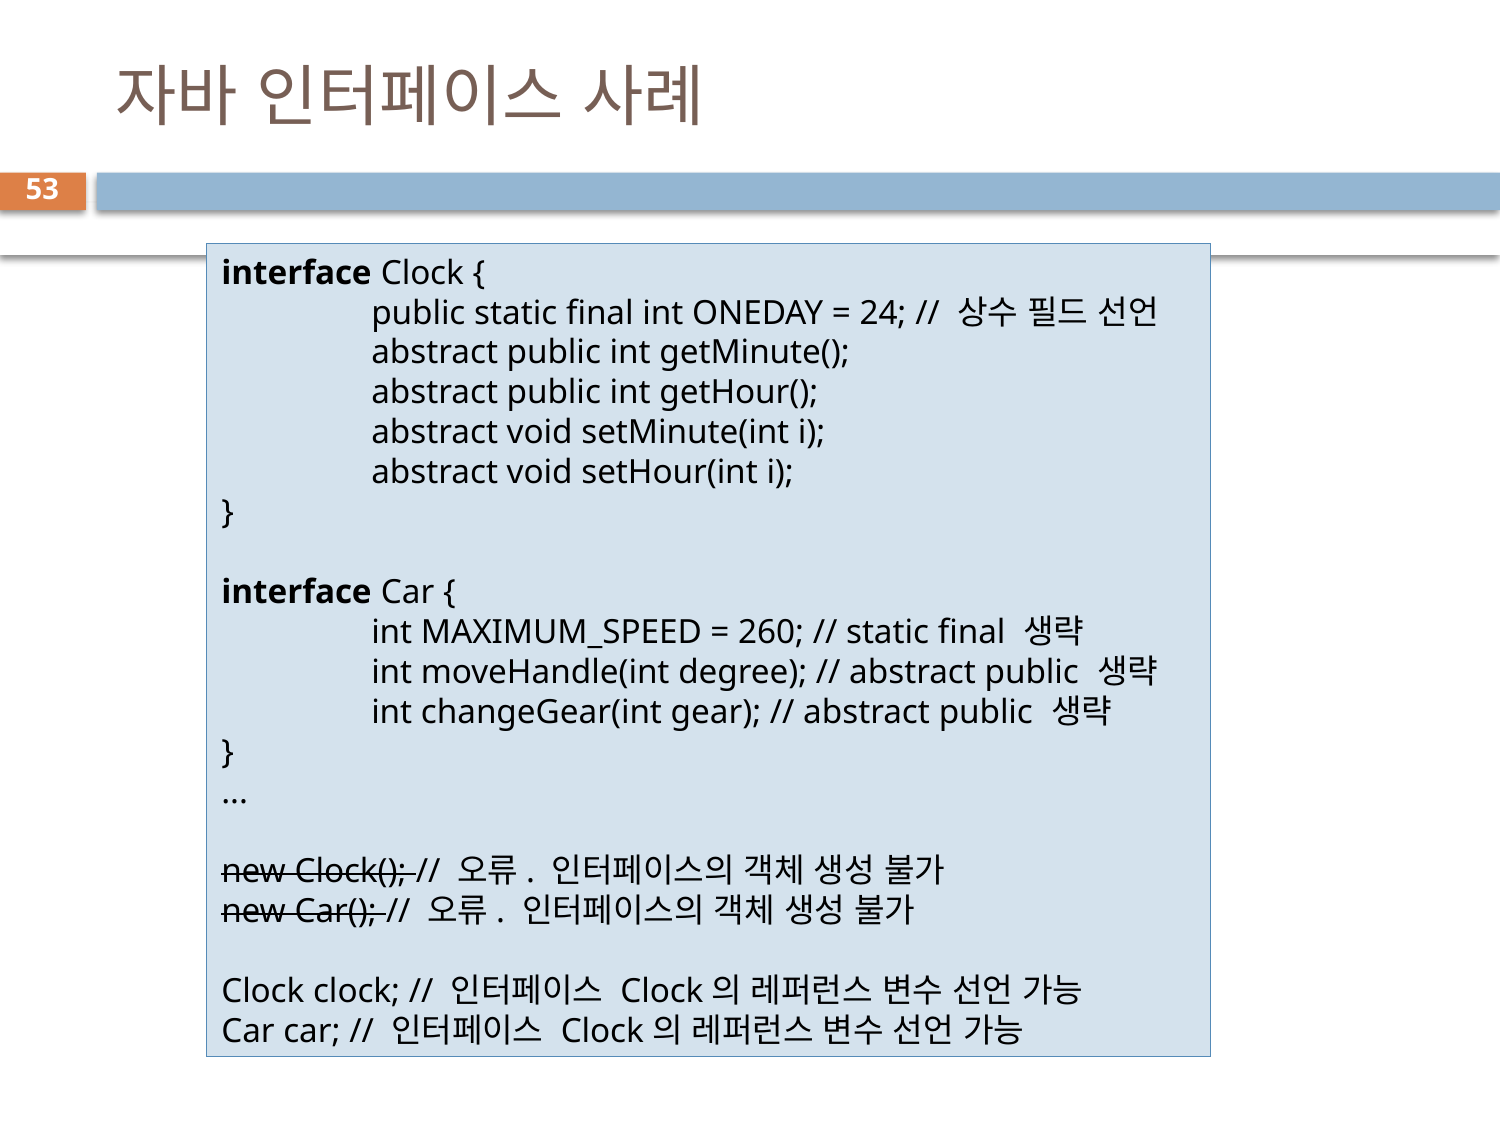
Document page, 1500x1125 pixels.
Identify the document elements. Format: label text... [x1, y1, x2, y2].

title 자바 인터페이스 사례 [100, 37, 1438, 149]
text_box interface Clock { public static final int ONEDAY = 24; // 상수 필드 선언 abstract public int getMinute(); abstract public int getHour(); abstract void setMinute(int i); abstract void setHour(int i); } interface Car { int MAXIMUM_SPEED = 260; // static final 생략 int moveHandle(int degree); // abstract public 생략 int changeGear(int gear); // abstract public 생략 } ... new Clock(); // 오류. 인터페이스의 객체 생성 불가 new Car(); // 오류. 인터페이스의 객체 생성 불가 Clock clock; // 인터페이스 Clock의 레퍼런스 변수 선언 가능 Car car; // 인터페이스 Clock의 레퍼런스 변수 선언 가능 [206, 243, 1211, 1057]
slide_number 53 [0, 170, 87, 211]
